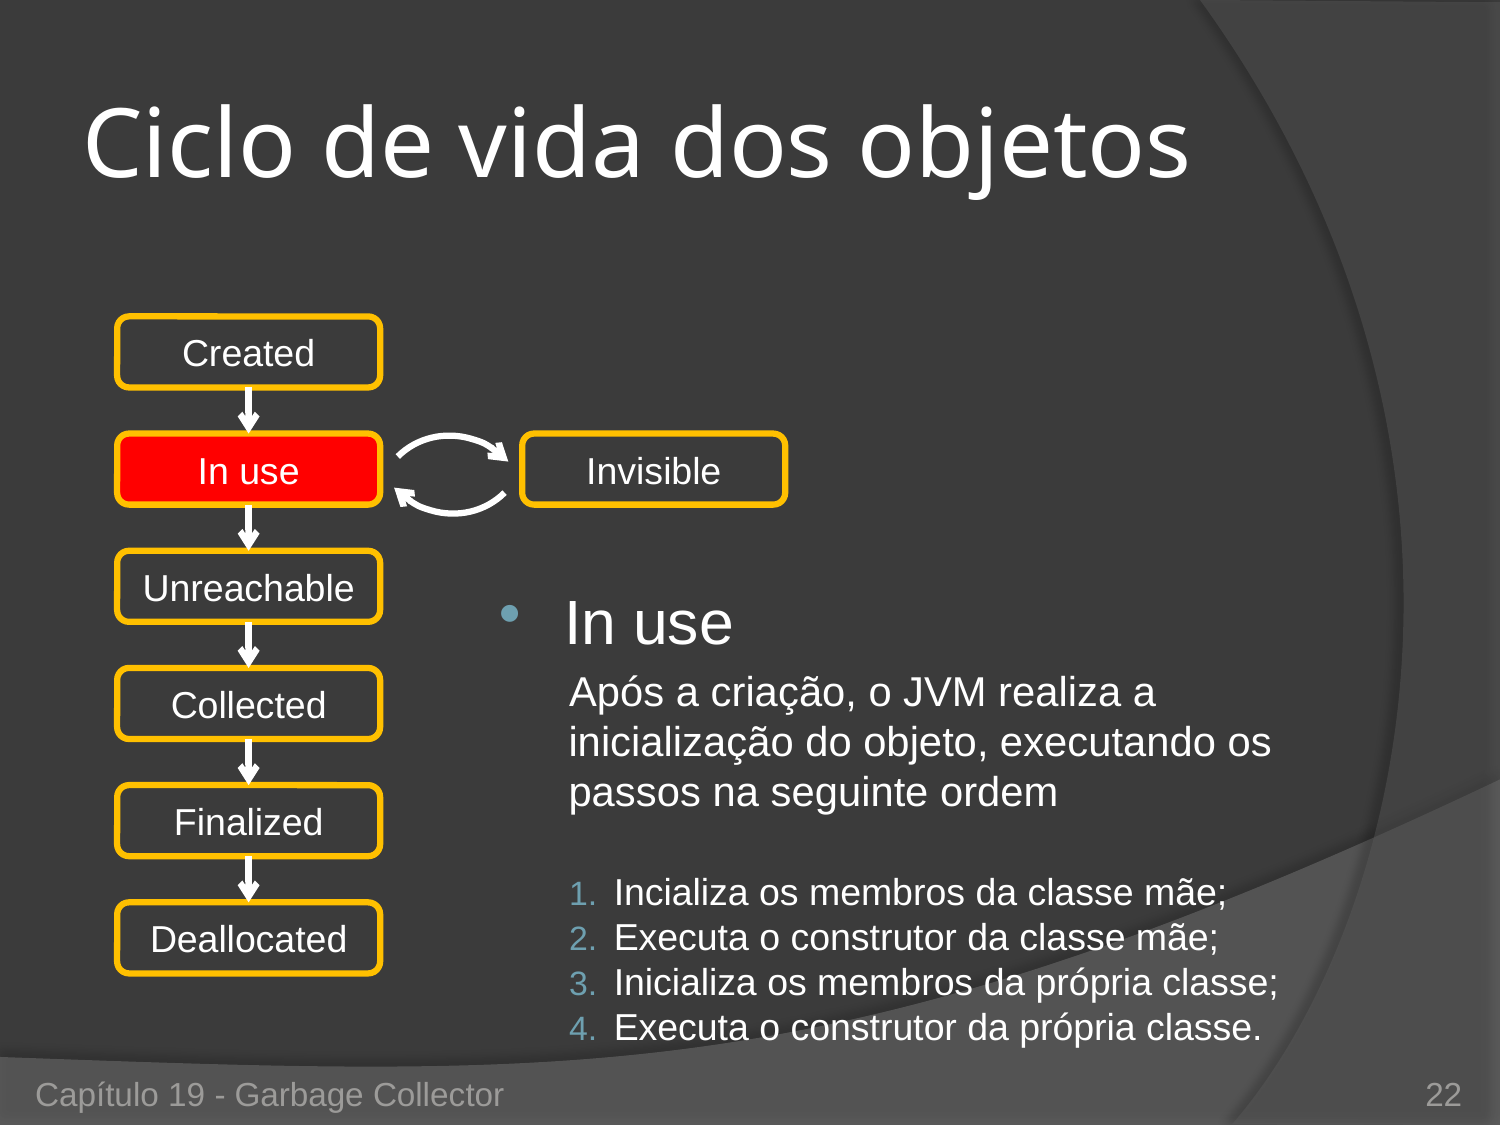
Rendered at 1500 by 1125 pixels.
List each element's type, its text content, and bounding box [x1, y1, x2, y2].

text_box Finalized [115, 783, 382, 858]
text_box Created [115, 314, 382, 390]
text_box [394, 436, 506, 515]
footer Capítulo 19 - Garbage Collector [35, 1053, 511, 1114]
text_box Invisible [520, 431, 787, 507]
list In use Após a criação, o JVM realiza a inicialização do objeto, executando os passos na seguinte ordem Incializa os membros da classe mãe; Executa o construtor da classe mãe; Inicializa os membros da própria classe; Executa o construtor da própria classe. [480, 573, 1372, 1006]
title Ciclo de vida dos objetos [74, 44, 1301, 233]
text_box Unreachable [115, 549, 382, 624]
text_box Collected [115, 666, 382, 741]
text_box In use [115, 431, 382, 507]
text_box [397, 434, 509, 478]
slide_number 22 [1337, 1053, 1463, 1114]
text_box Deallocated [115, 900, 382, 975]
